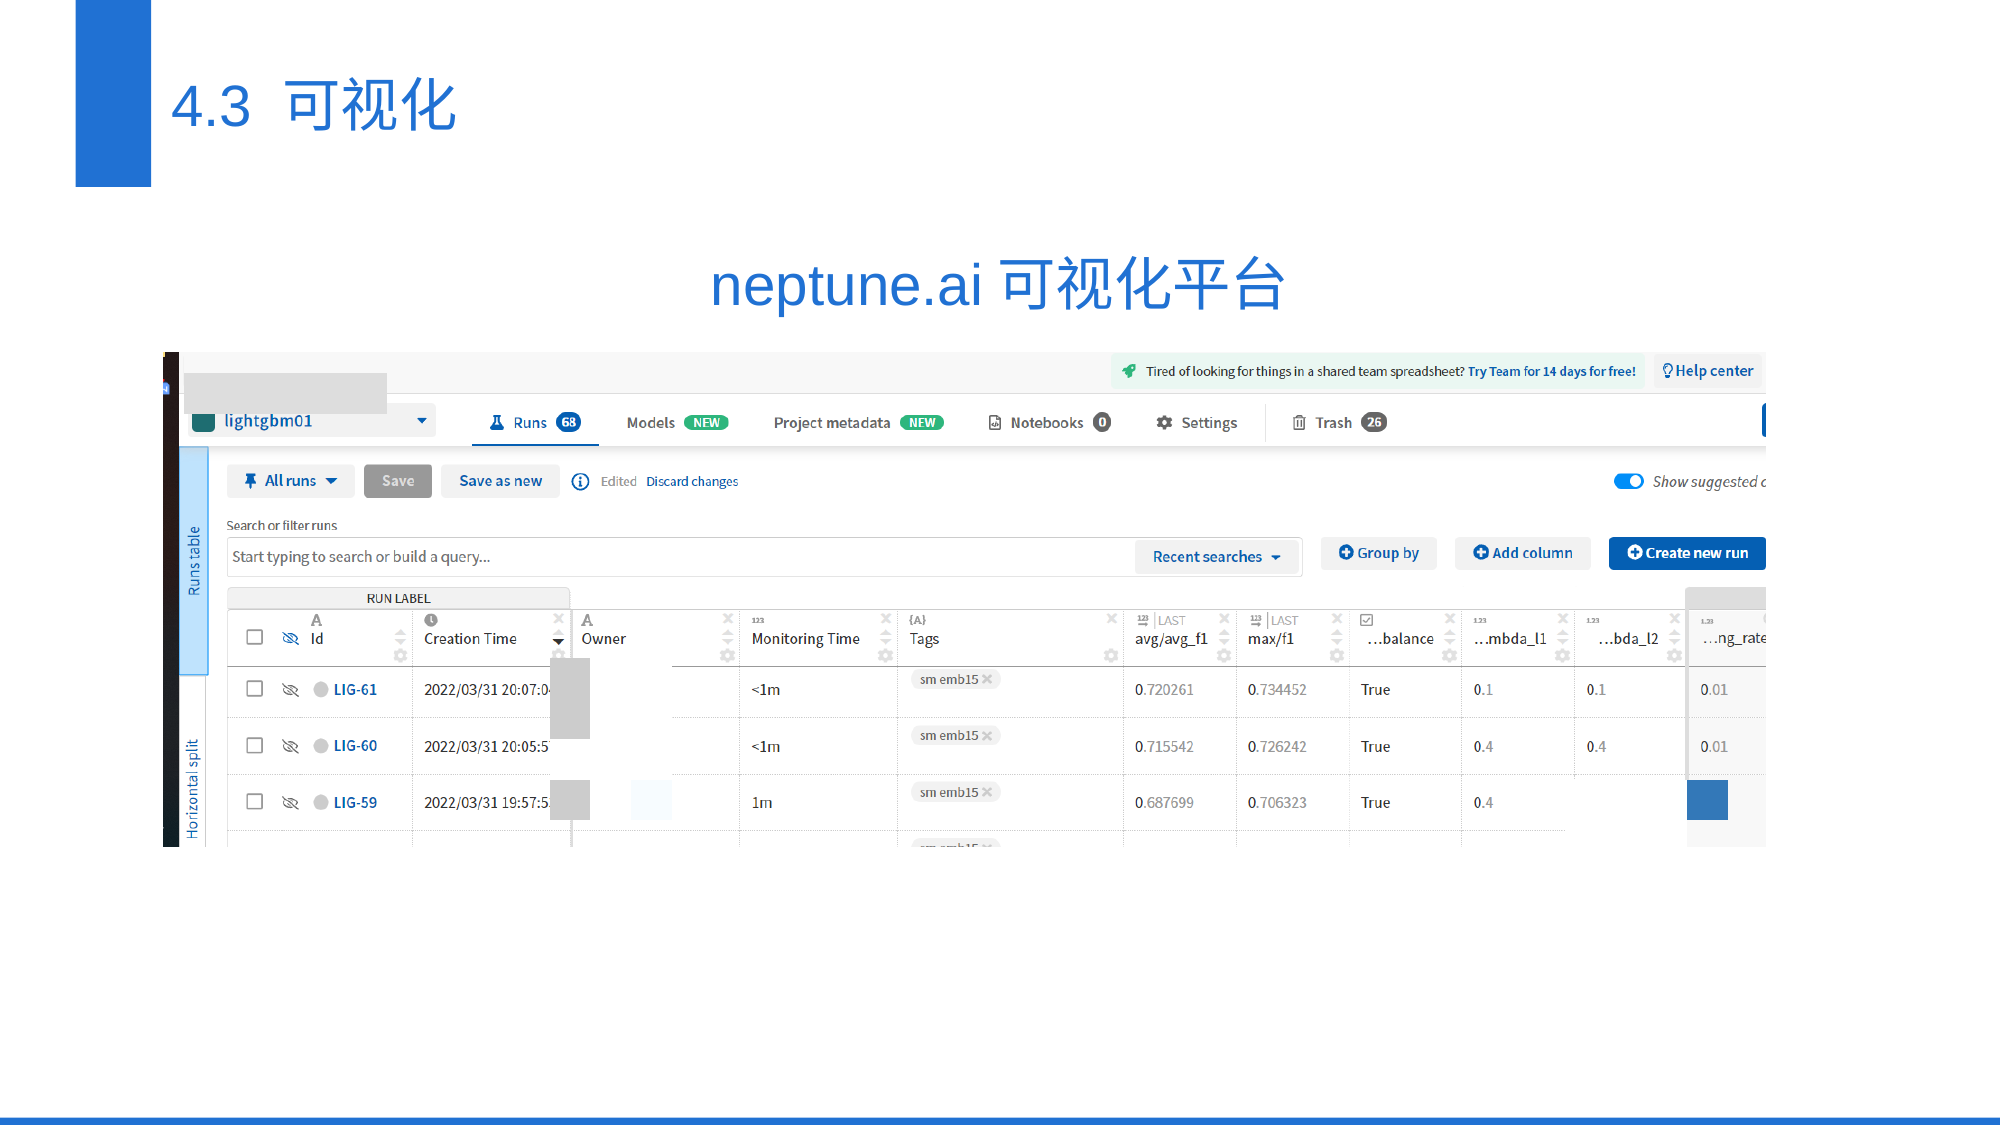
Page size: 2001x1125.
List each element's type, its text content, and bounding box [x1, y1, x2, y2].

text_box [75, 0, 152, 188]
picture [163, 352, 1766, 847]
text_box neptune.ai可视化平台 [412, 238, 1588, 325]
text_box 4.3 可视化 [156, 39, 760, 171]
